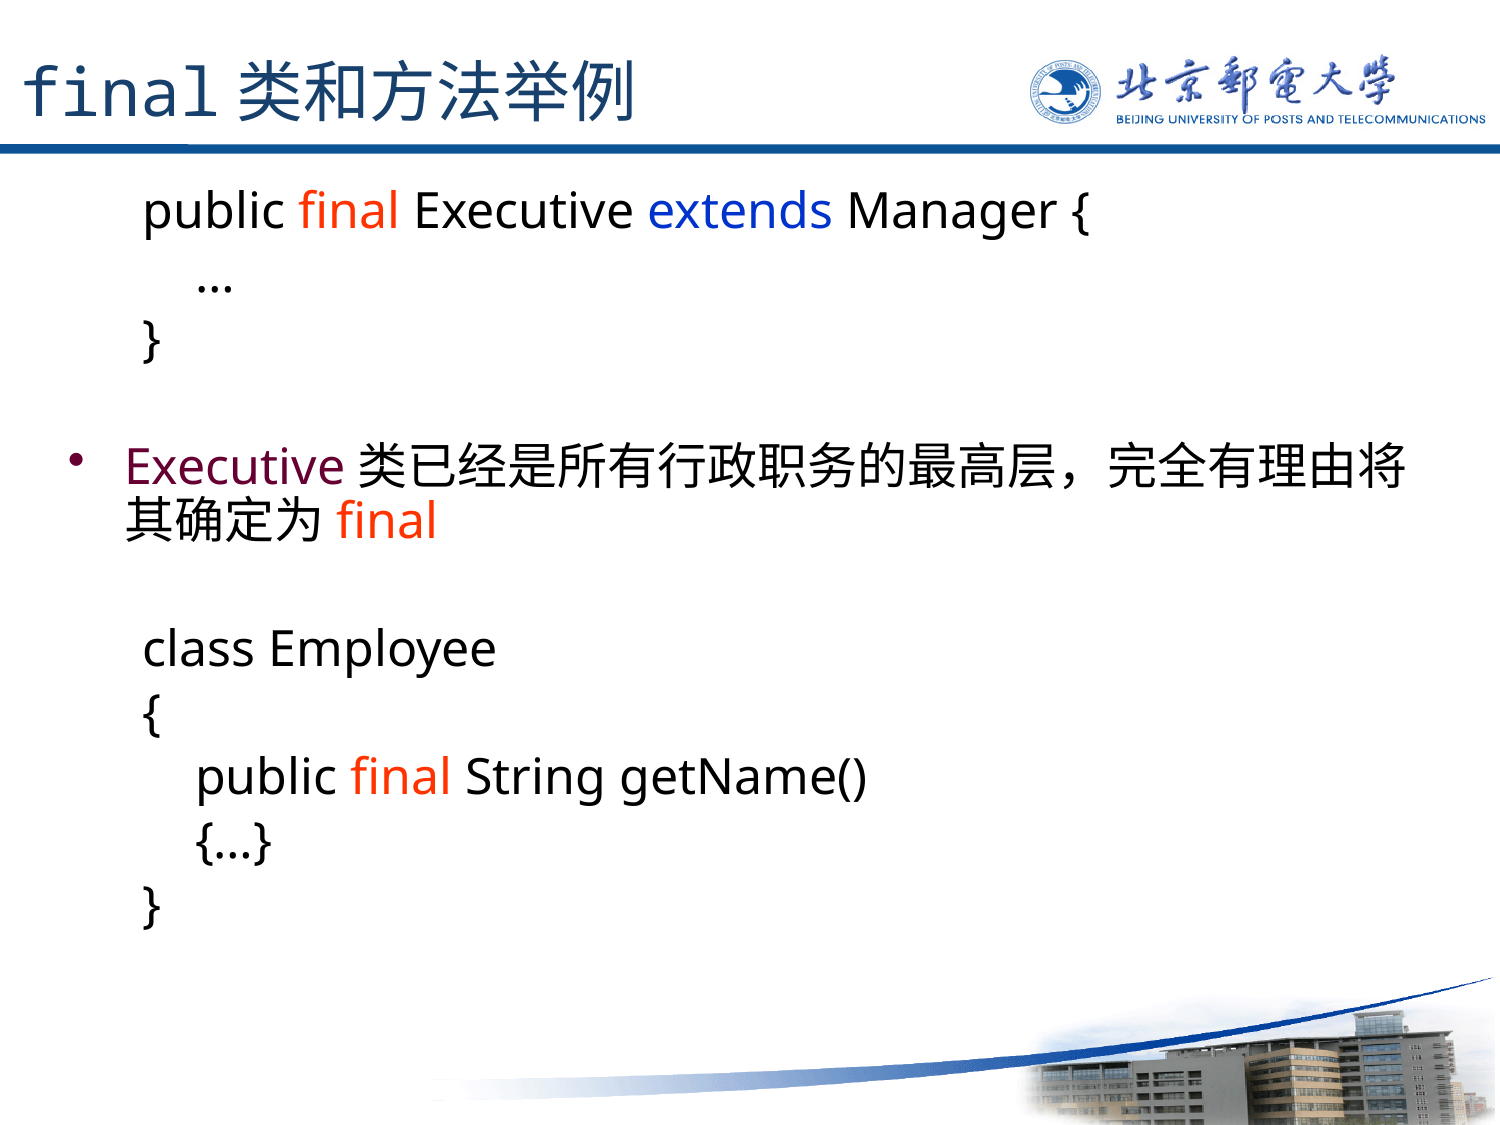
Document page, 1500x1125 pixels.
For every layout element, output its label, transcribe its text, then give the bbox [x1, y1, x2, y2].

picture [431, 972, 1495, 1125]
title final类和方法举例 [5, 30, 1281, 150]
list public final Executive extends Manager { … } Executive类已经是所有行政职务的最高层，完全有理由将其确定为final class Employee { public final String getName() {…} } [52, 177, 1426, 1071]
picture [1281, 54, 1500, 131]
